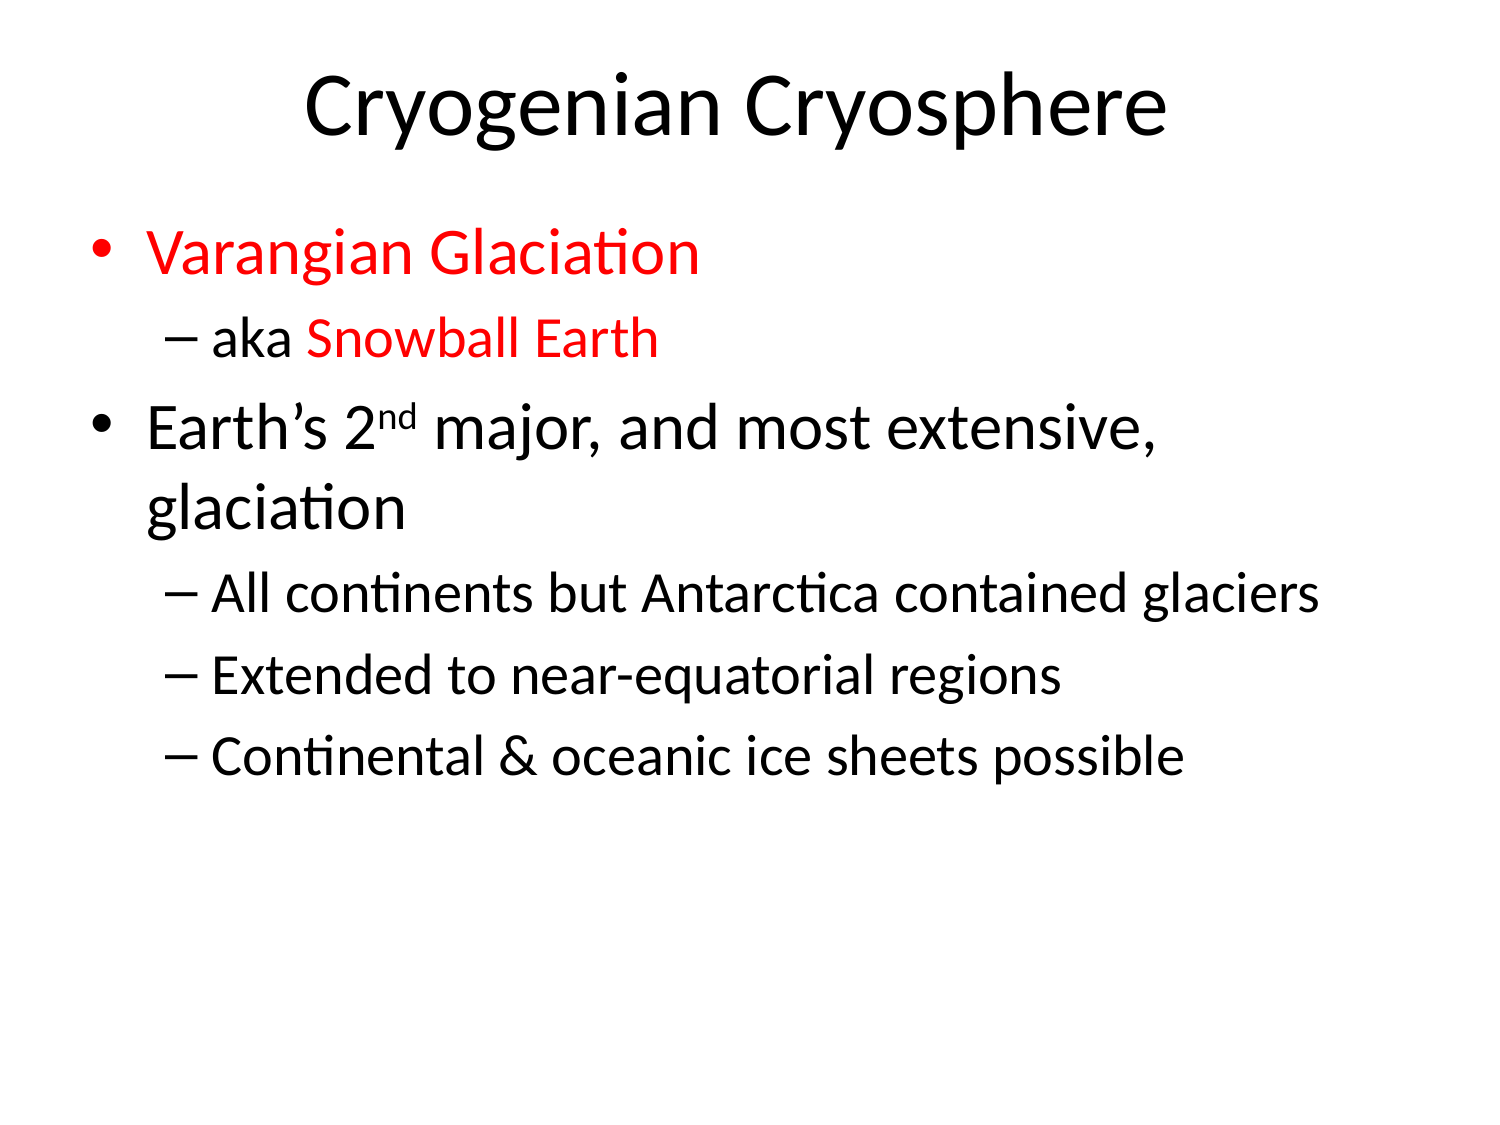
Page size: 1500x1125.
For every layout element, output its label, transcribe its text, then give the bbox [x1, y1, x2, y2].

list Varangian Glaciation aka Snowball Earth Earth’s 2nd major, and most extensive, glaciation All continents but Antarctica contained glaciers Extended to near-equatorial regions Continental & oceanic ice sheets possible [75, 200, 1425, 1038]
title Cryogenian Cryosphere [62, 5, 1413, 193]
